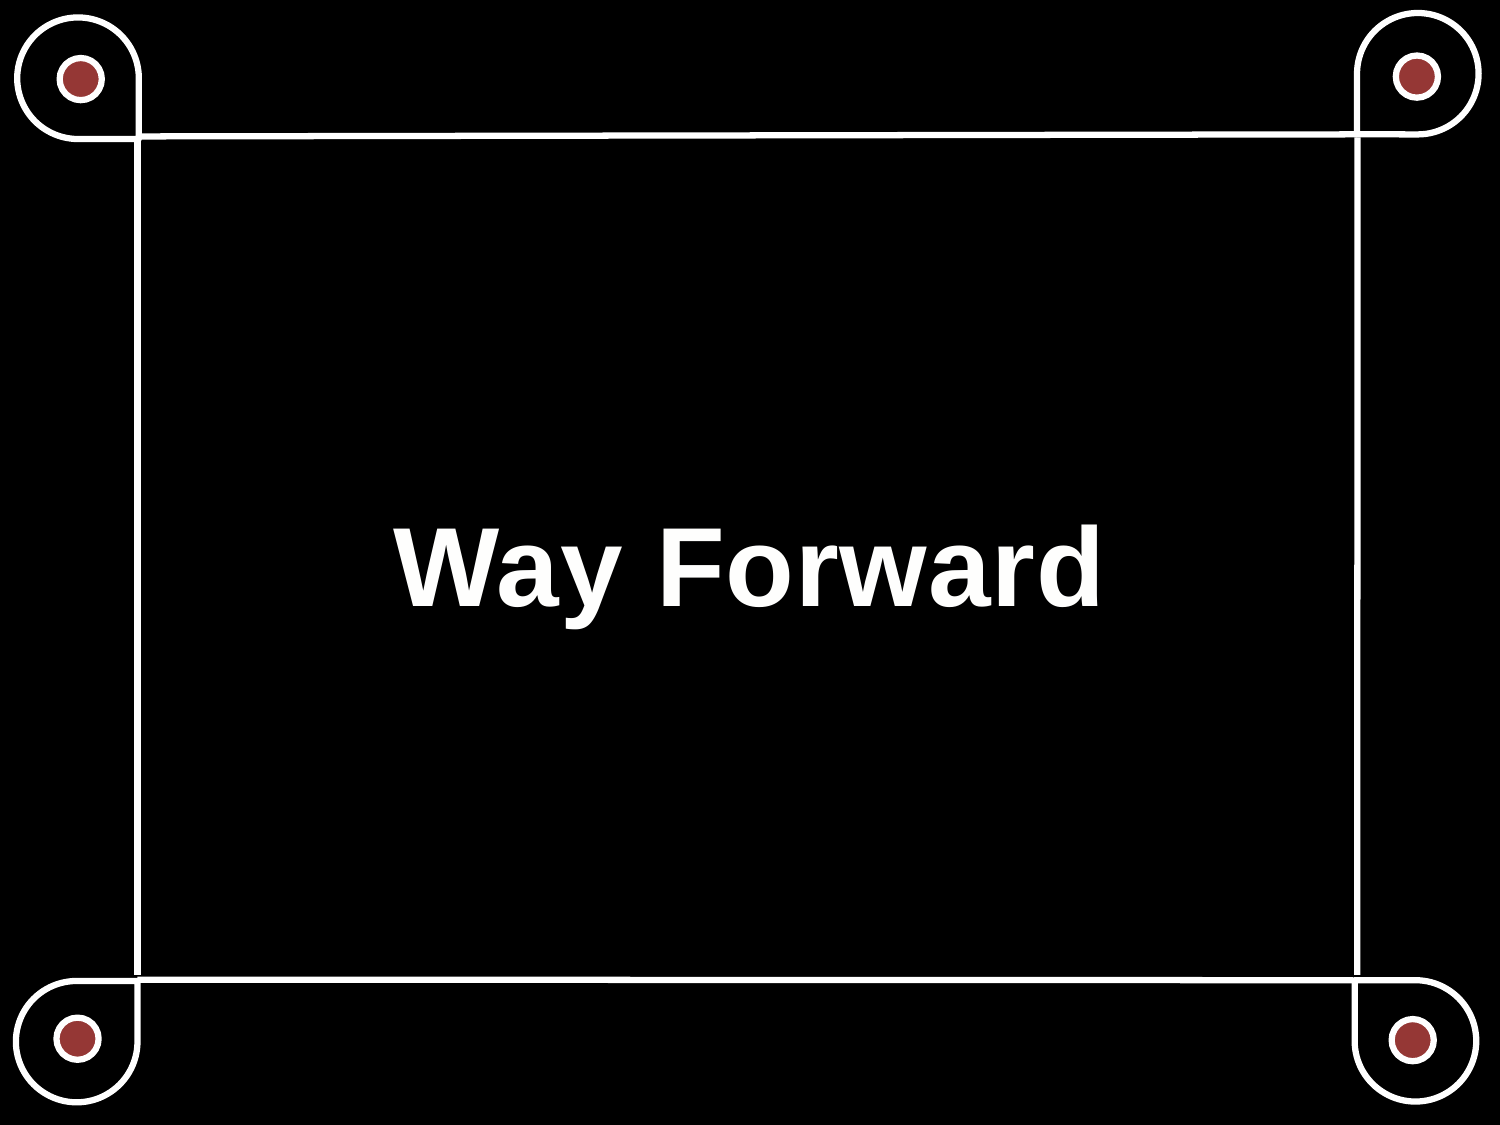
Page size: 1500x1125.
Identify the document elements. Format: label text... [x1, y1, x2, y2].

text_box Way Forward [378, 486, 1122, 637]
